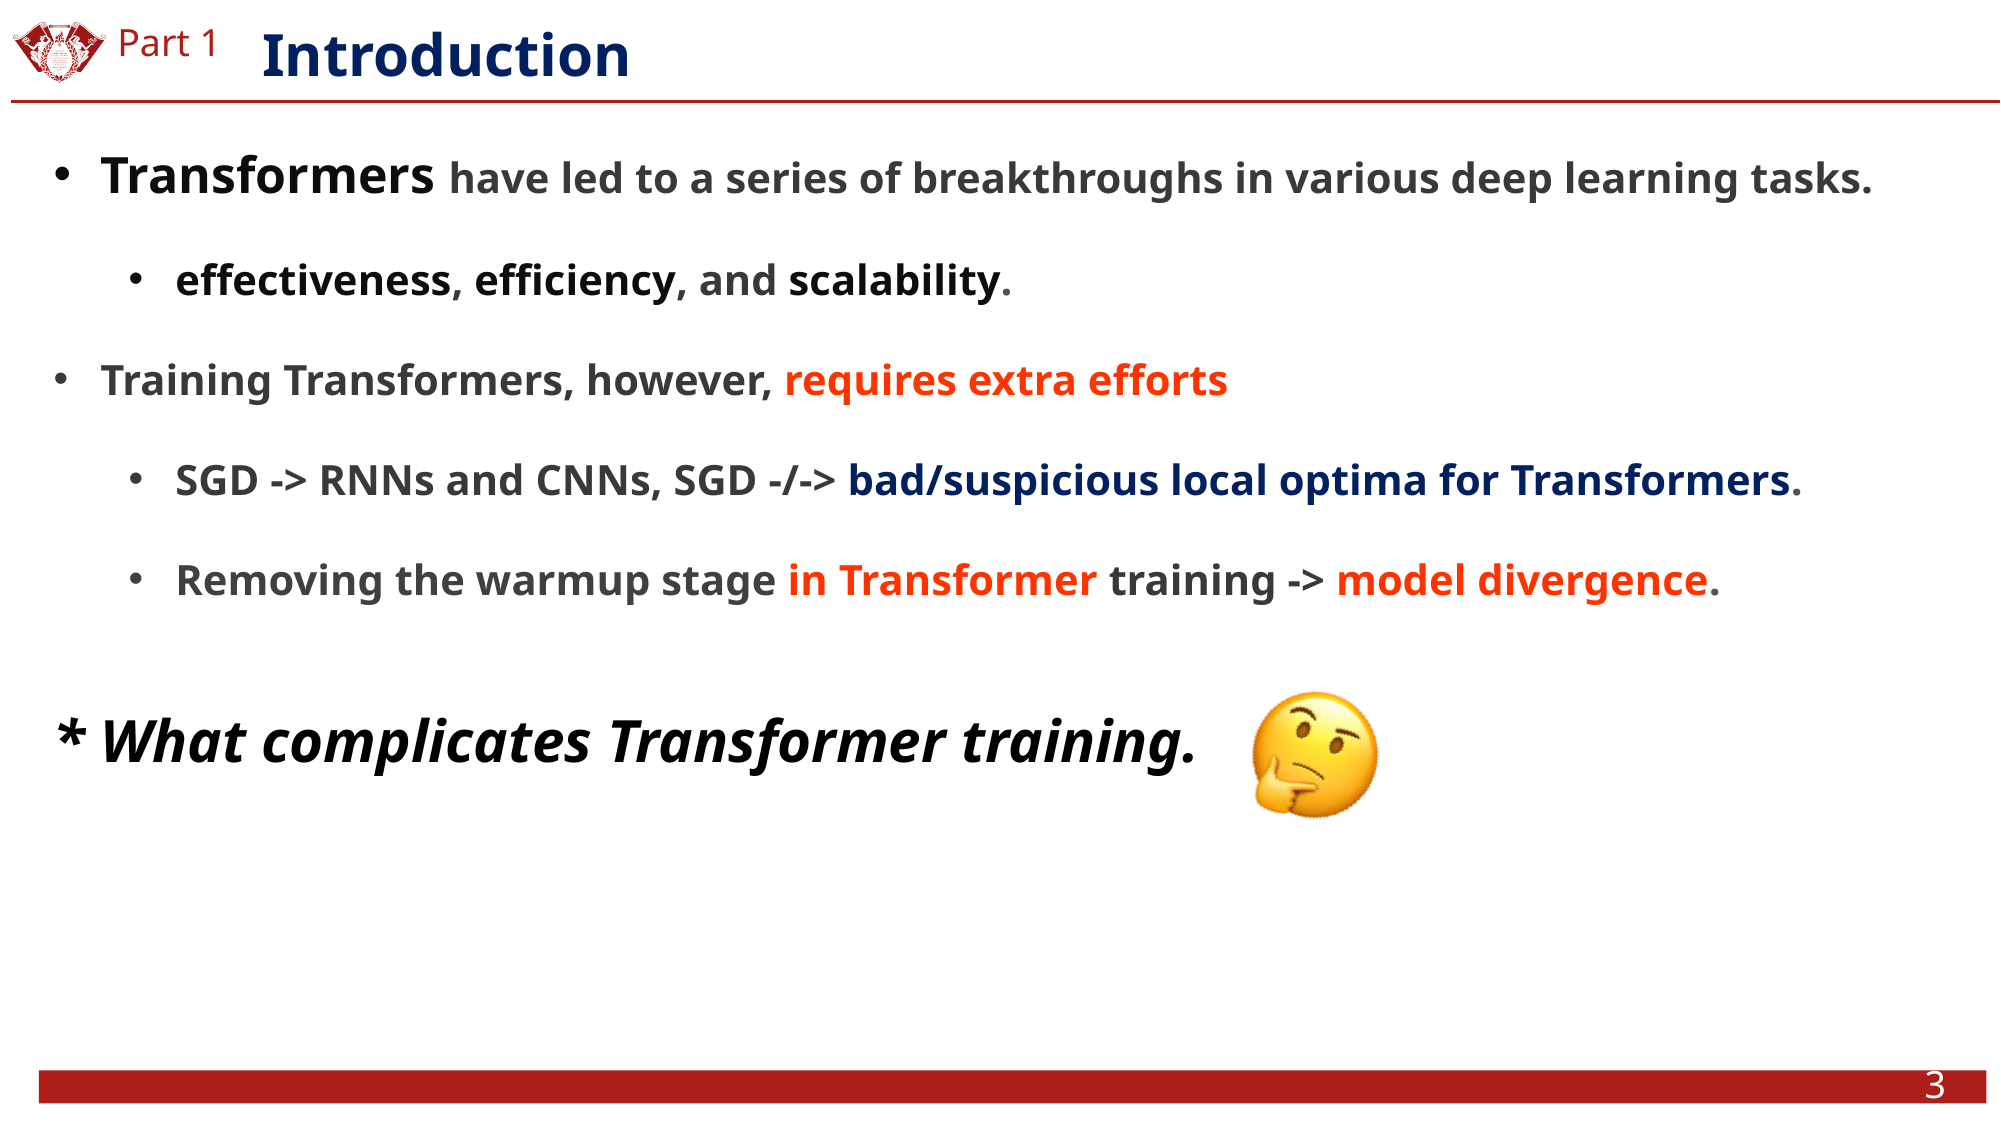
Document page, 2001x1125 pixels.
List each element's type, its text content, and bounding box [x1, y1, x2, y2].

text_box Transformers have led to a series of breakthroughs in various deep learning tasks. effectiveness, efficiency, and scalability. Training Transformers, however, requires extra efforts SGD -> RNNs and CNNs, SGD -/-> bad/suspicious local optima for Transformers. Removing the warmup stage in Transformer training -> model divergence. * What complicates Transformer training. [38, 136, 1956, 782]
text_box Part 1 [102, 11, 319, 72]
text_box Introduction [247, 10, 2000, 96]
text_box [38, 1069, 1511, 1104]
picture [1229, 670, 1401, 843]
picture [13, 22, 106, 83]
text_box [1962, 1069, 1987, 1104]
slide_number 3 [1511, 1056, 1962, 1117]
